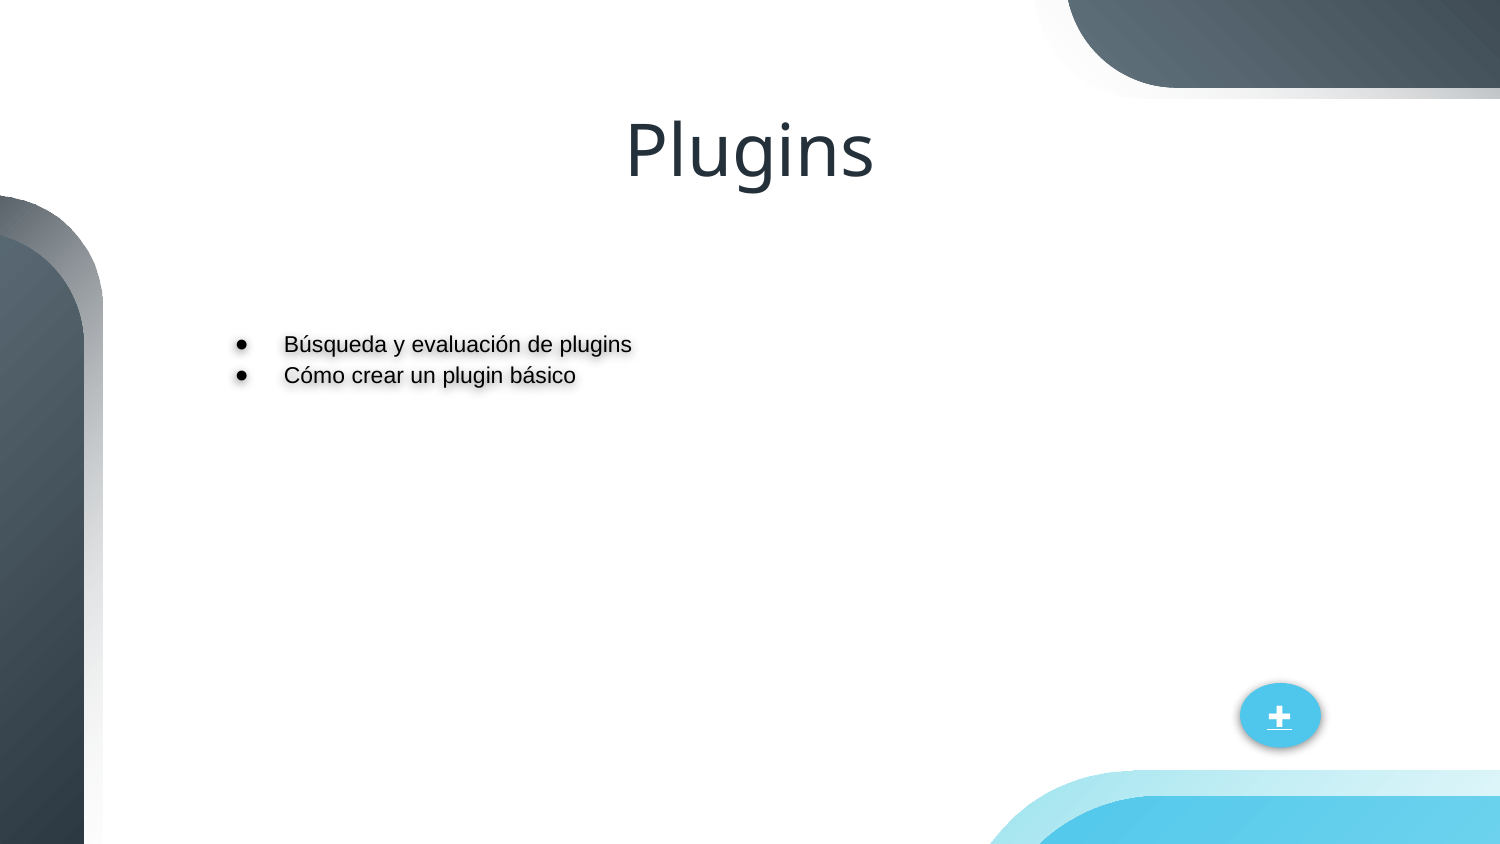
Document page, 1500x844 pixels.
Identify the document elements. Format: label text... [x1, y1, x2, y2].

text_box ✚ [1240, 683, 1321, 747]
subtitle Búsqueda y evaluación de plugins Cómo crear un plugin básico [193, 310, 758, 724]
title Plugins [118, 88, 1382, 183]
